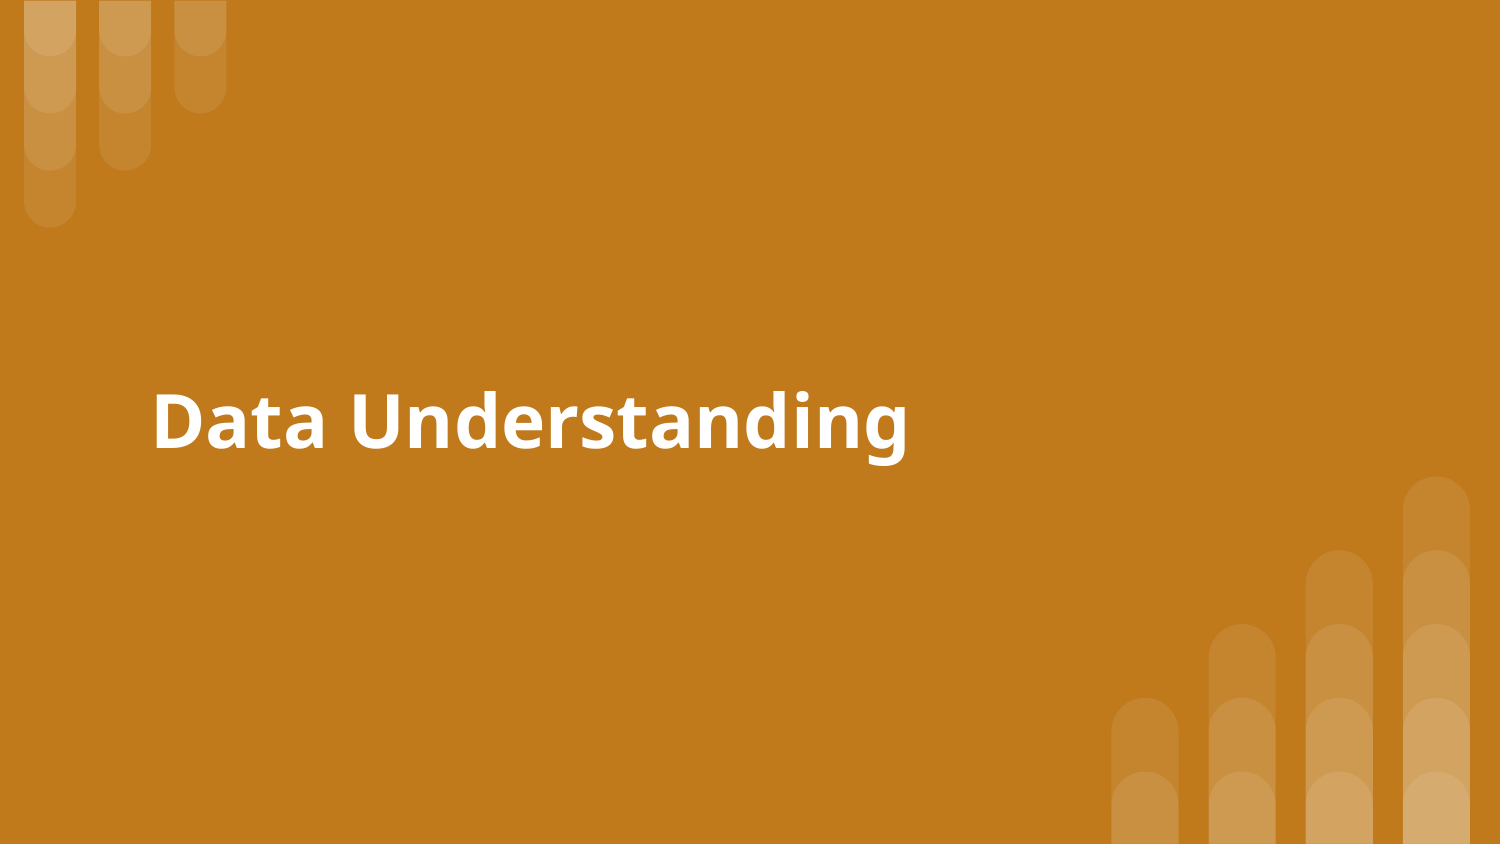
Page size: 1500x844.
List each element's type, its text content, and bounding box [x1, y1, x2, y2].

title Data Understanding [135, 264, 1097, 572]
